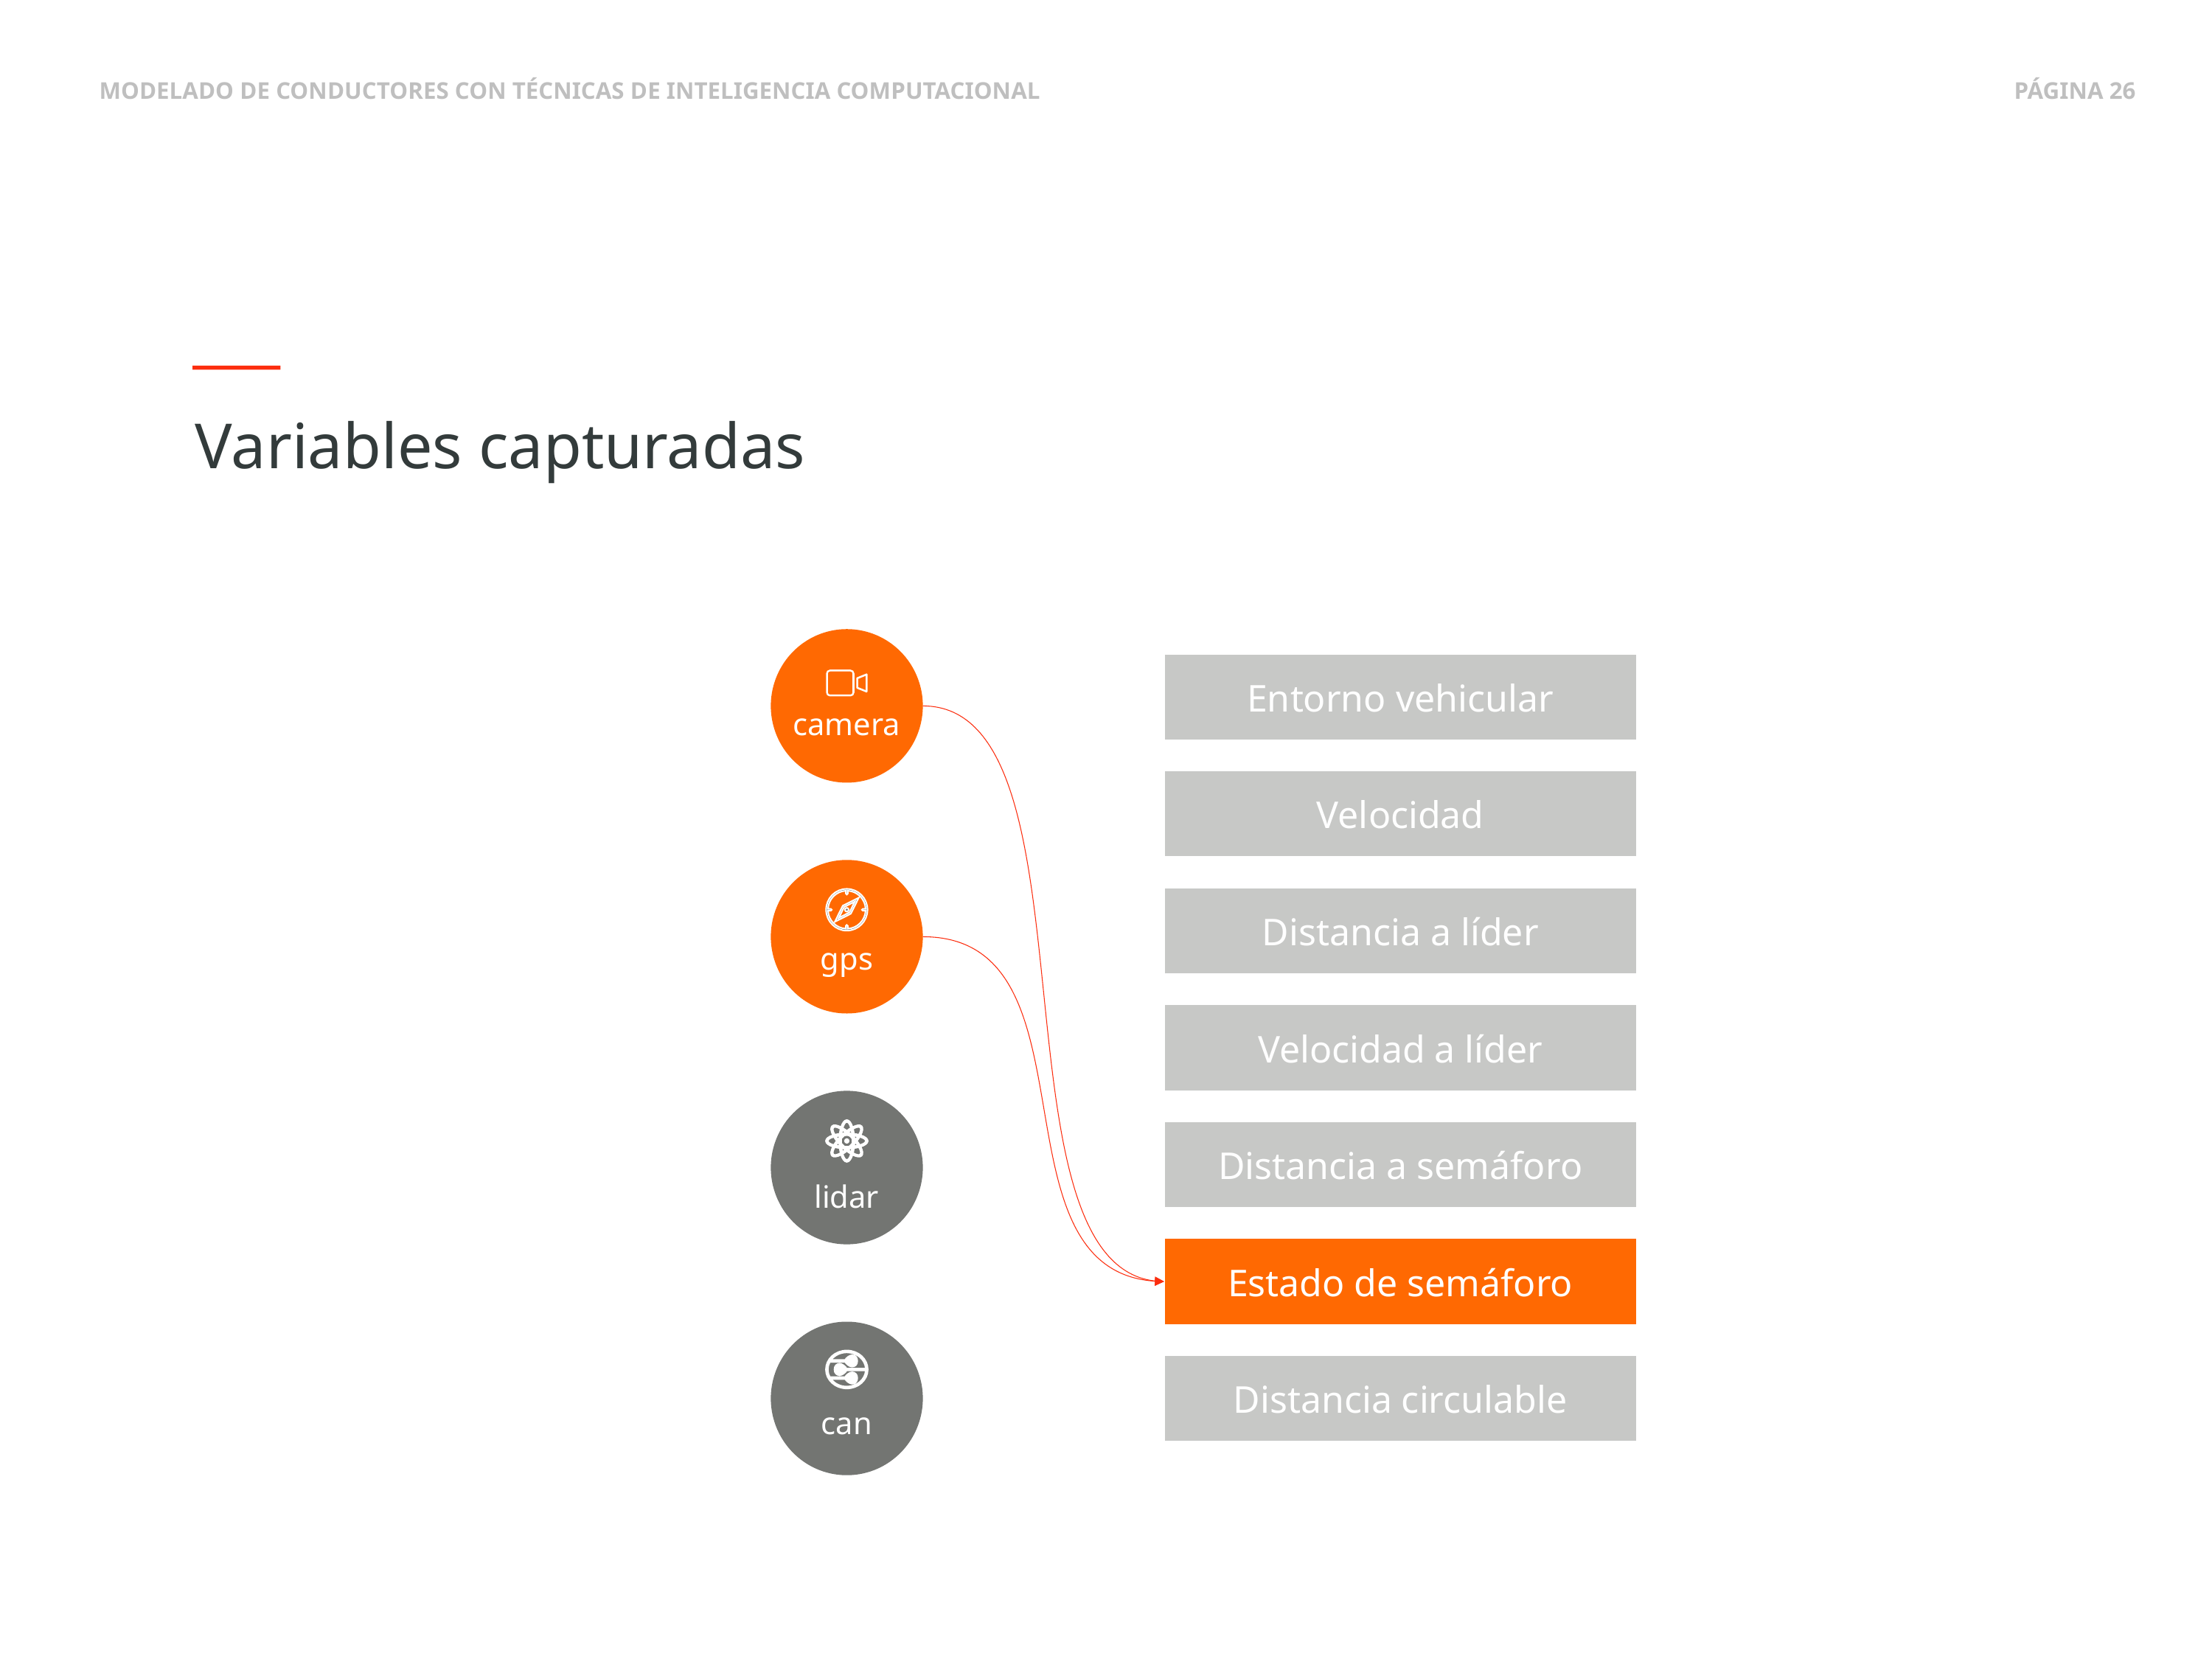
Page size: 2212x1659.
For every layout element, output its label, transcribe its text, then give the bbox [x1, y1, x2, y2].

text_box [771, 629, 923, 1475]
text_box Entorno vehicular [1164, 653, 1638, 741]
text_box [922, 936, 1164, 1282]
text_box Velocidad [1164, 770, 1638, 858]
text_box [922, 706, 1164, 936]
text_box Variables capturadas [184, 401, 1398, 487]
text_box Distancia a semáforo [1164, 1121, 1638, 1208]
text_box [192, 365, 281, 370]
text_box Velocidad a líder [1164, 1004, 1638, 1092]
text_box Estado de semáforo [1164, 1237, 1638, 1326]
text_box Distancia circulable [1164, 1354, 1638, 1442]
text_box Distancia a líder [1164, 887, 1638, 975]
